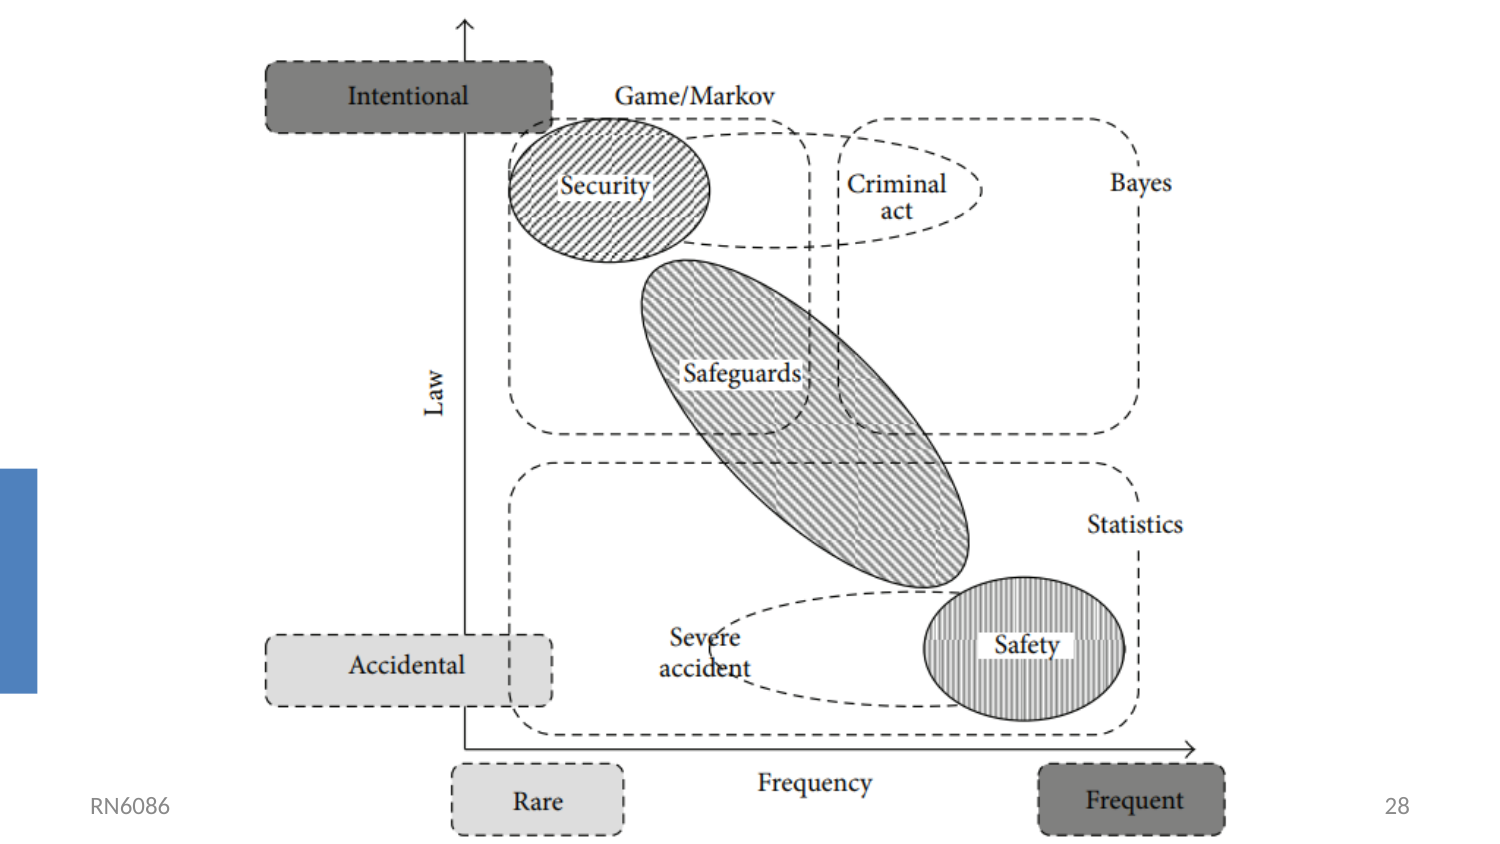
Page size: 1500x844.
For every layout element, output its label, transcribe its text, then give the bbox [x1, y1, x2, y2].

slide_number RN6086 [75, 782, 243, 827]
picture [248, 0, 1252, 844]
slide_number 28 [1257, 782, 1425, 827]
